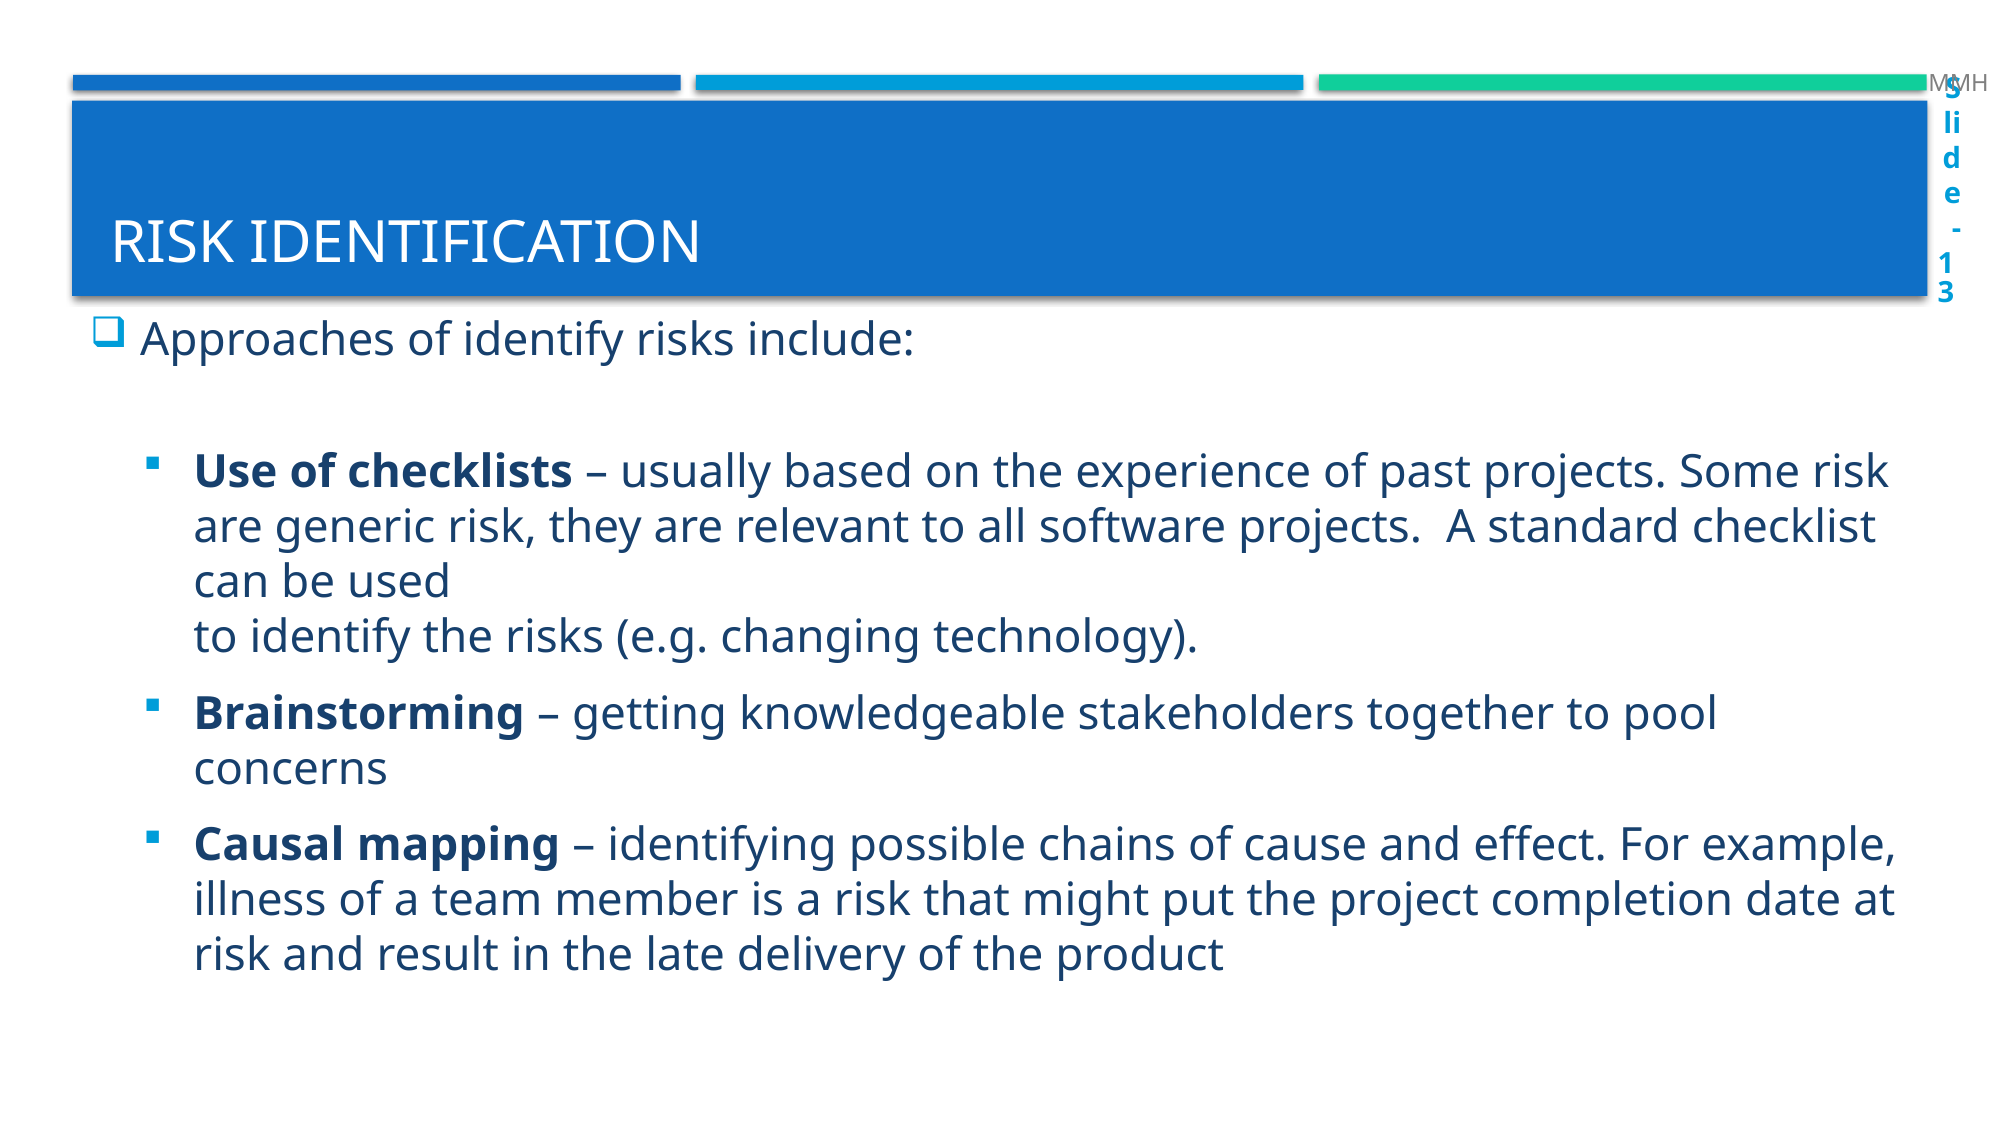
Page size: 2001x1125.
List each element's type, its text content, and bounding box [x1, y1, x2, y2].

slide_number Slide-13 [1930, 105, 1969, 255]
title Risk identification [95, 115, 1905, 282]
text_box MMH [1900, 59, 2000, 105]
list Approaches of identify risks include: Use of checklists – usually based on the experience of past projects. Some risk are generic risk, they are relevant to all software projects. A standard checklist can be used to identify the risks (e.g. changing technology). Brainstorming – getting knowledgeable stakeholders together to pool concerns Causal mapping – identifying possible chains of cause and effect. For example, illness of a team member is a risk that might put the project completion date at risk and result in the late delivery of the product [75, 329, 1917, 961]
